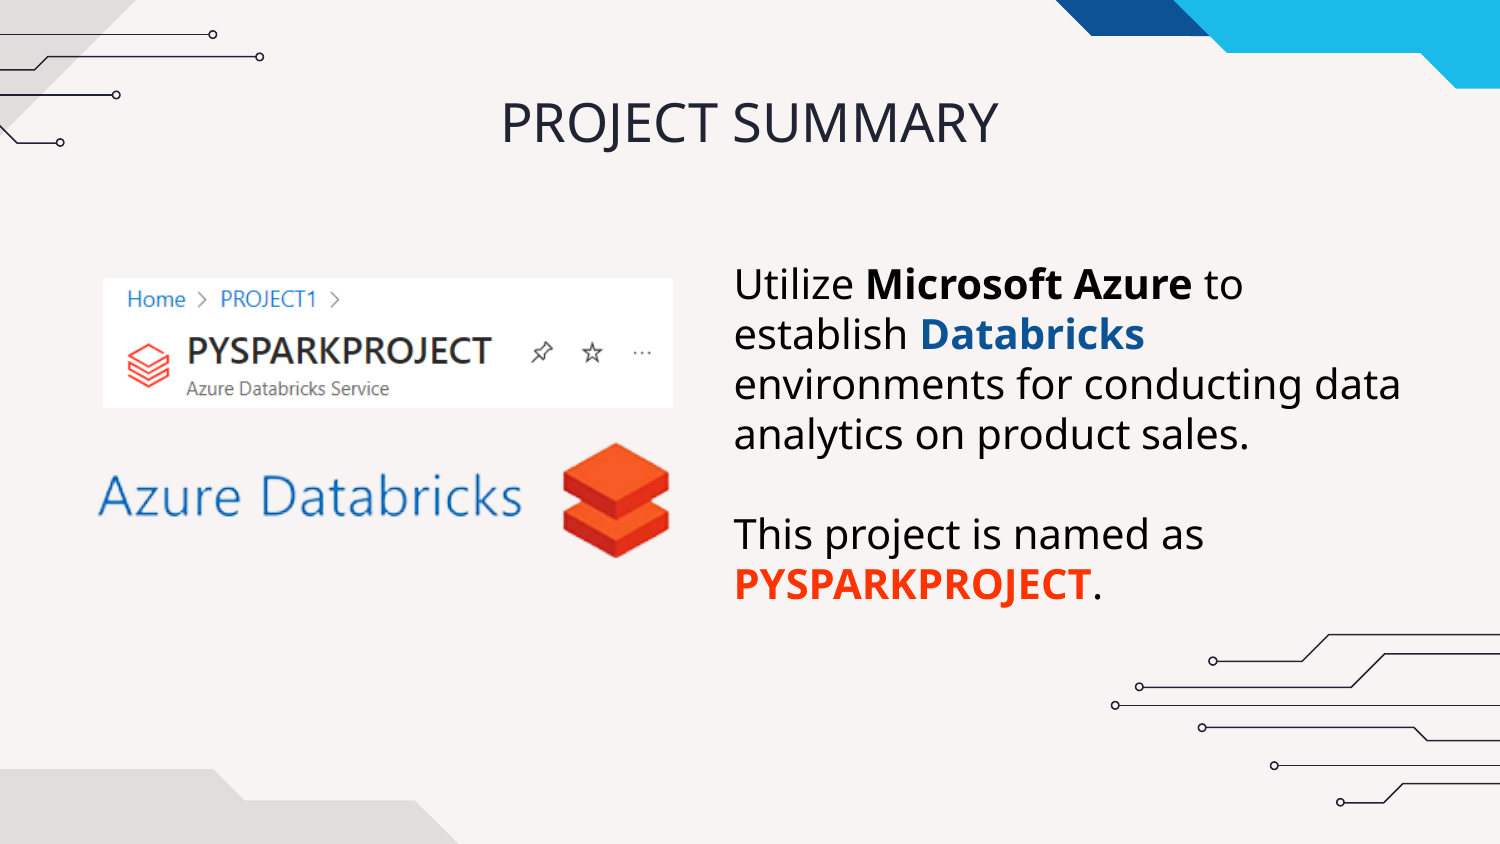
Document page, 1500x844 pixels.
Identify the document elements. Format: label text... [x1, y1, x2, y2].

text_box Utilize Microsoft Azure to establish Databricks environments for conducting data analytics on product sales. This project is named as PYSPARKPROJECT. [718, 235, 1434, 631]
picture [56, 278, 719, 594]
title PROJECT SUMMARY [118, 72, 1382, 167]
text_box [1111, 634, 1500, 807]
